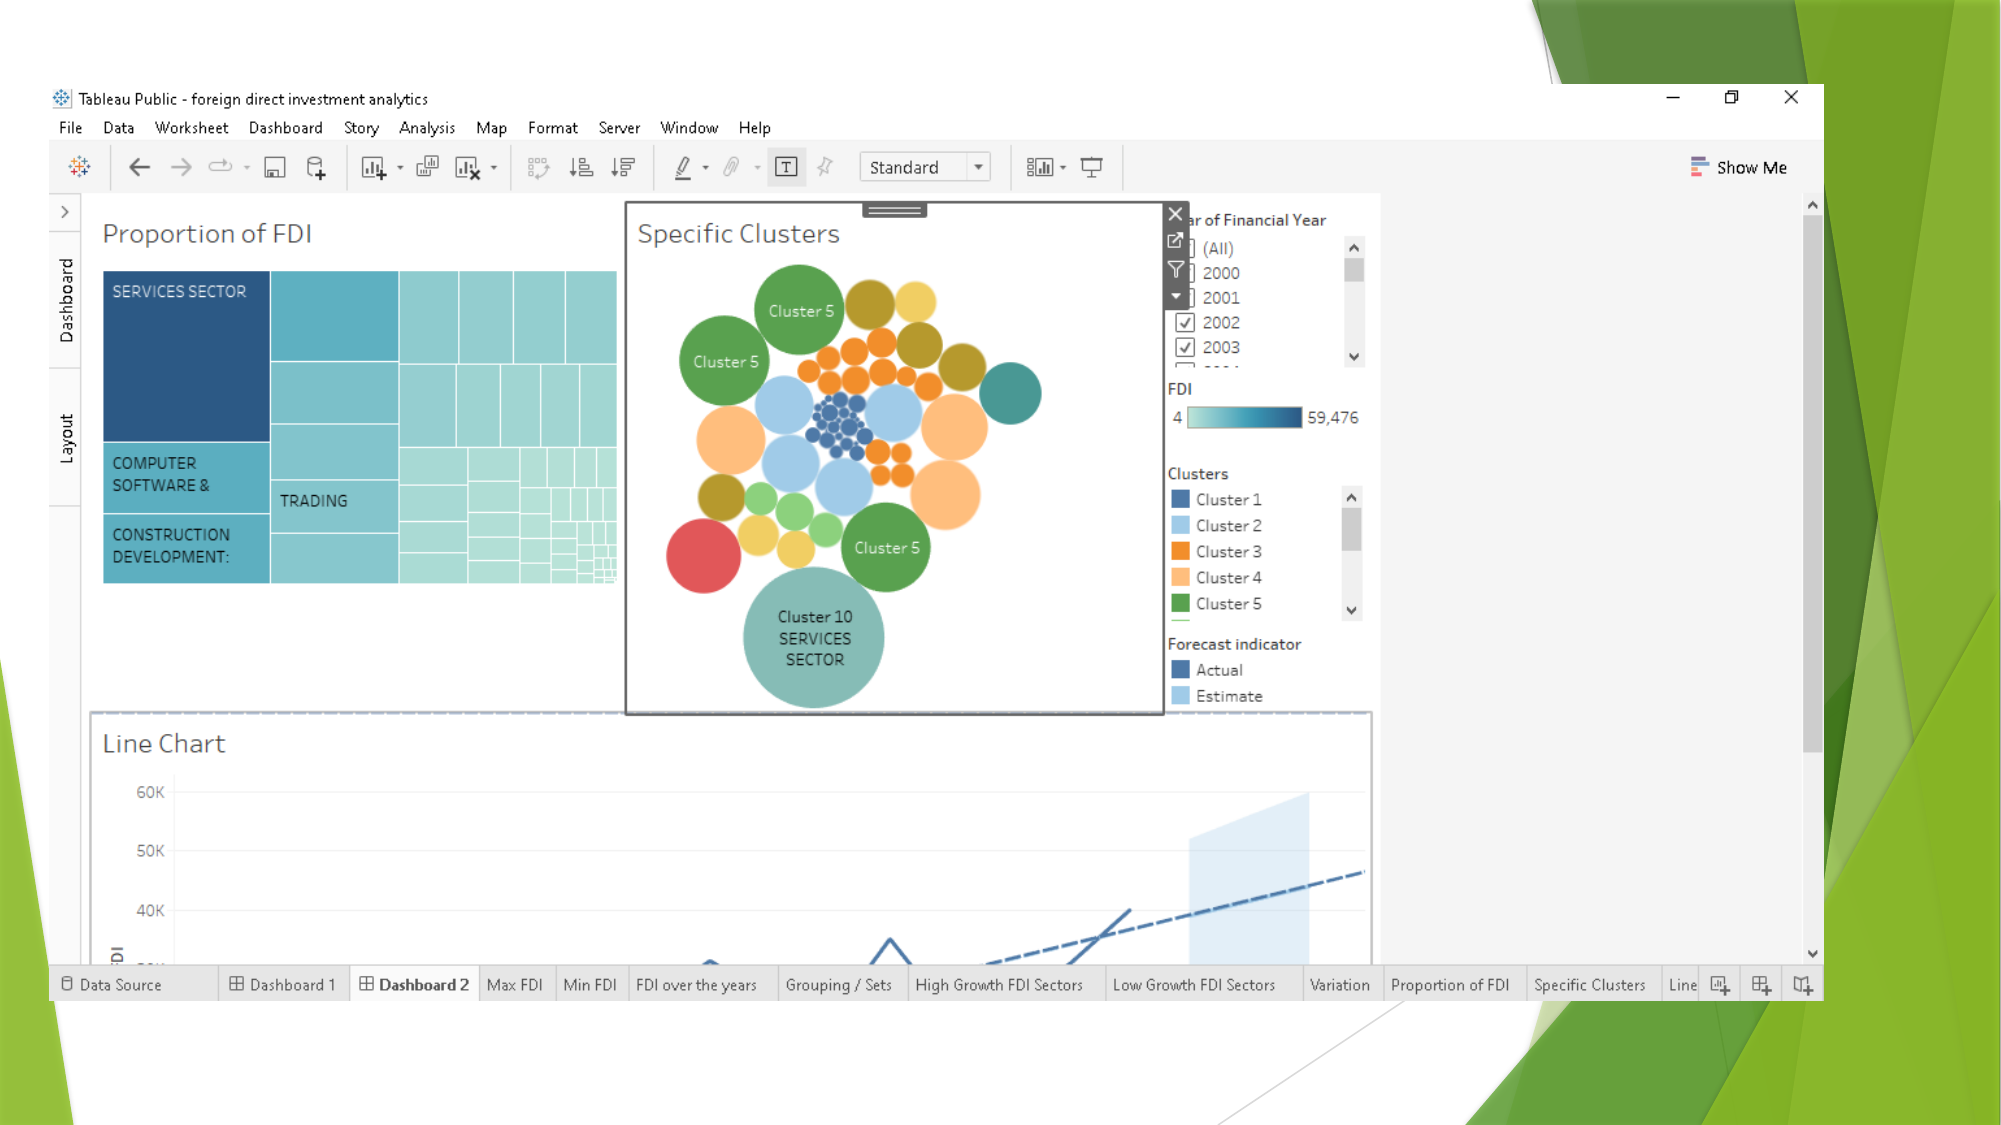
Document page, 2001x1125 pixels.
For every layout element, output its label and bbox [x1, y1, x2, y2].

list [48, 84, 1825, 1002]
